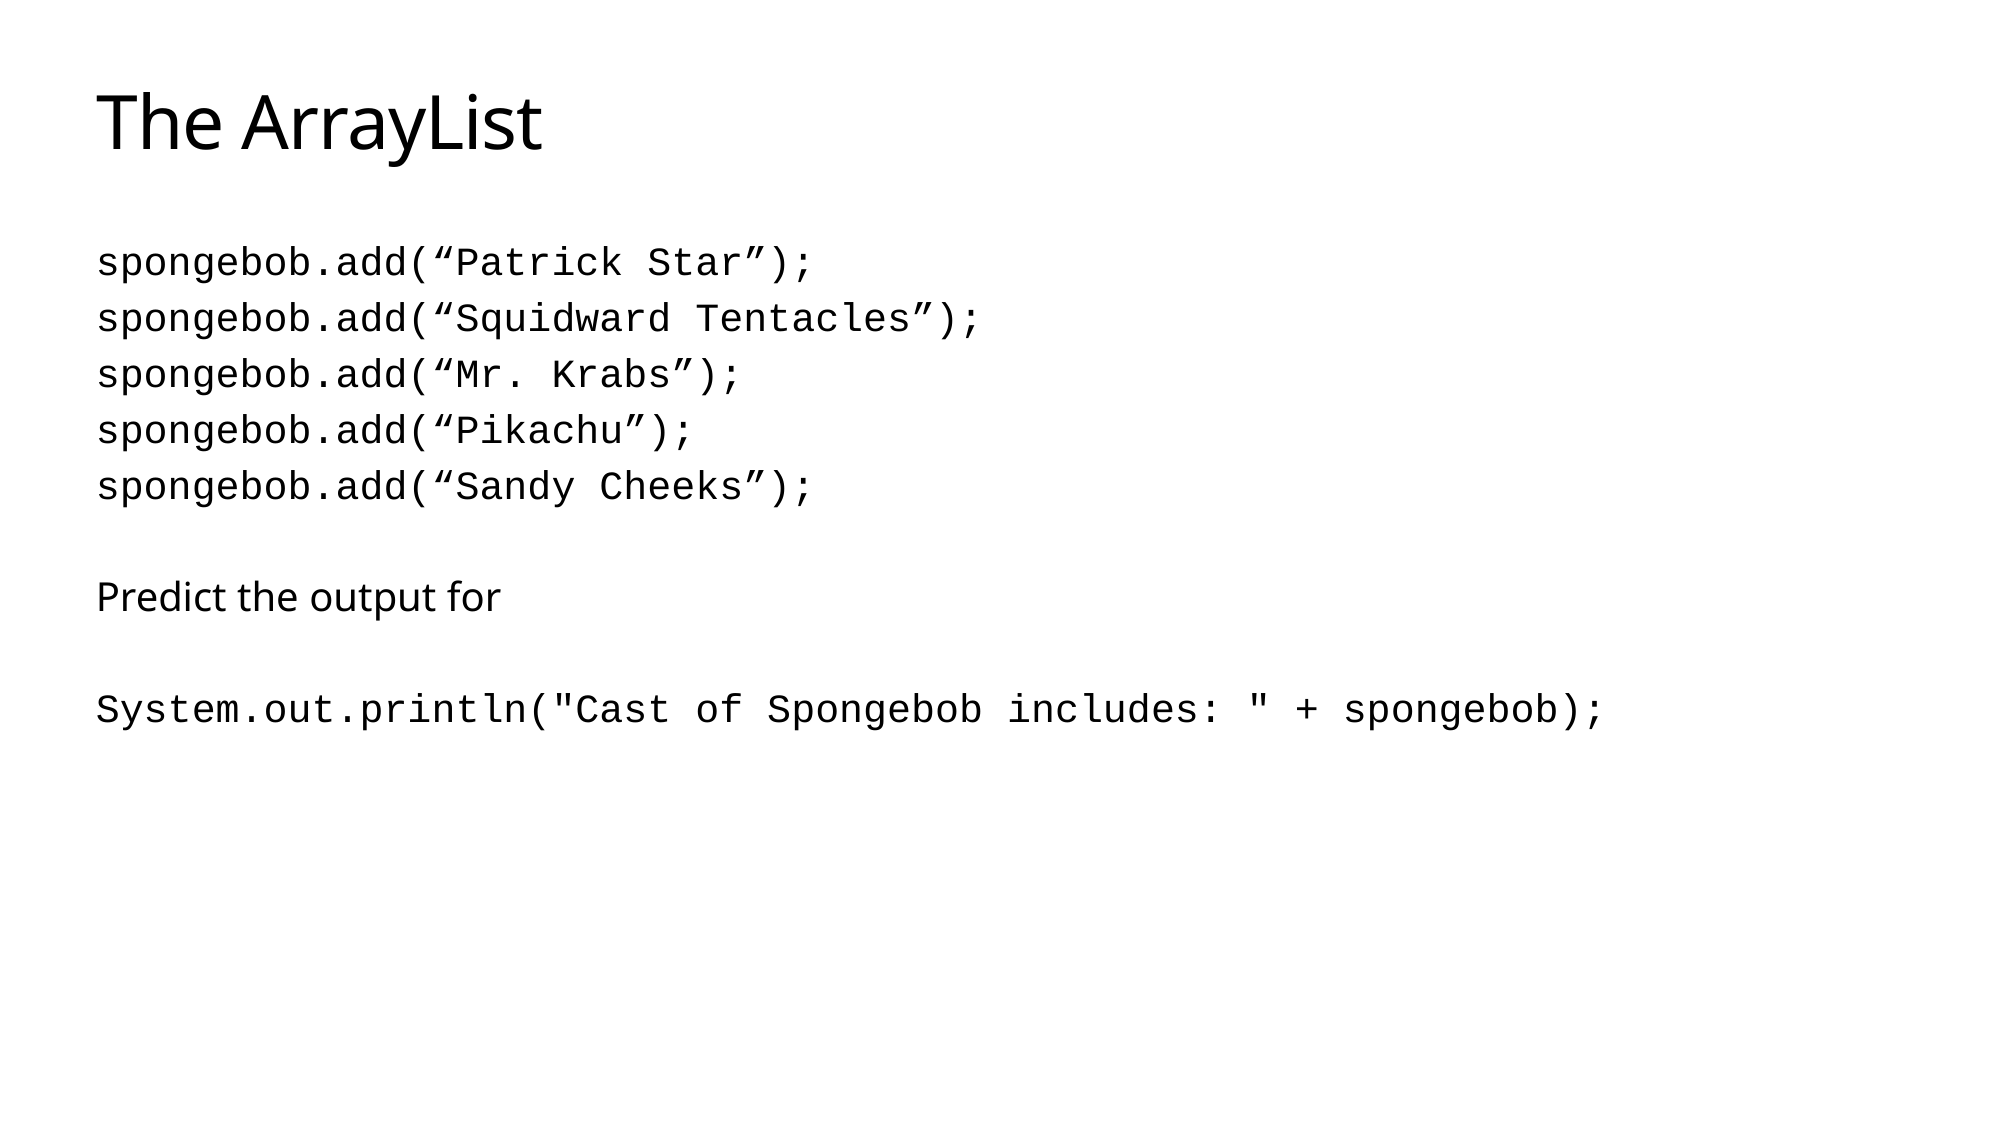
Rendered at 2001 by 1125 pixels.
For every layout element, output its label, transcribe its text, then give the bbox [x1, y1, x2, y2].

list spongebob.add(“Patrick Star”); spongebob.add(“Squidward Tentacles”); spongebob.add(“Mr. Krabs”); spongebob.add(“Pikachu”); spongebob.add(“Sandy Cheeks”); Predict the output for System.out.println("Cast of Spongebob includes: " + spongebob); [95, 235, 1904, 737]
title The ArrayList [96, 75, 1904, 166]
